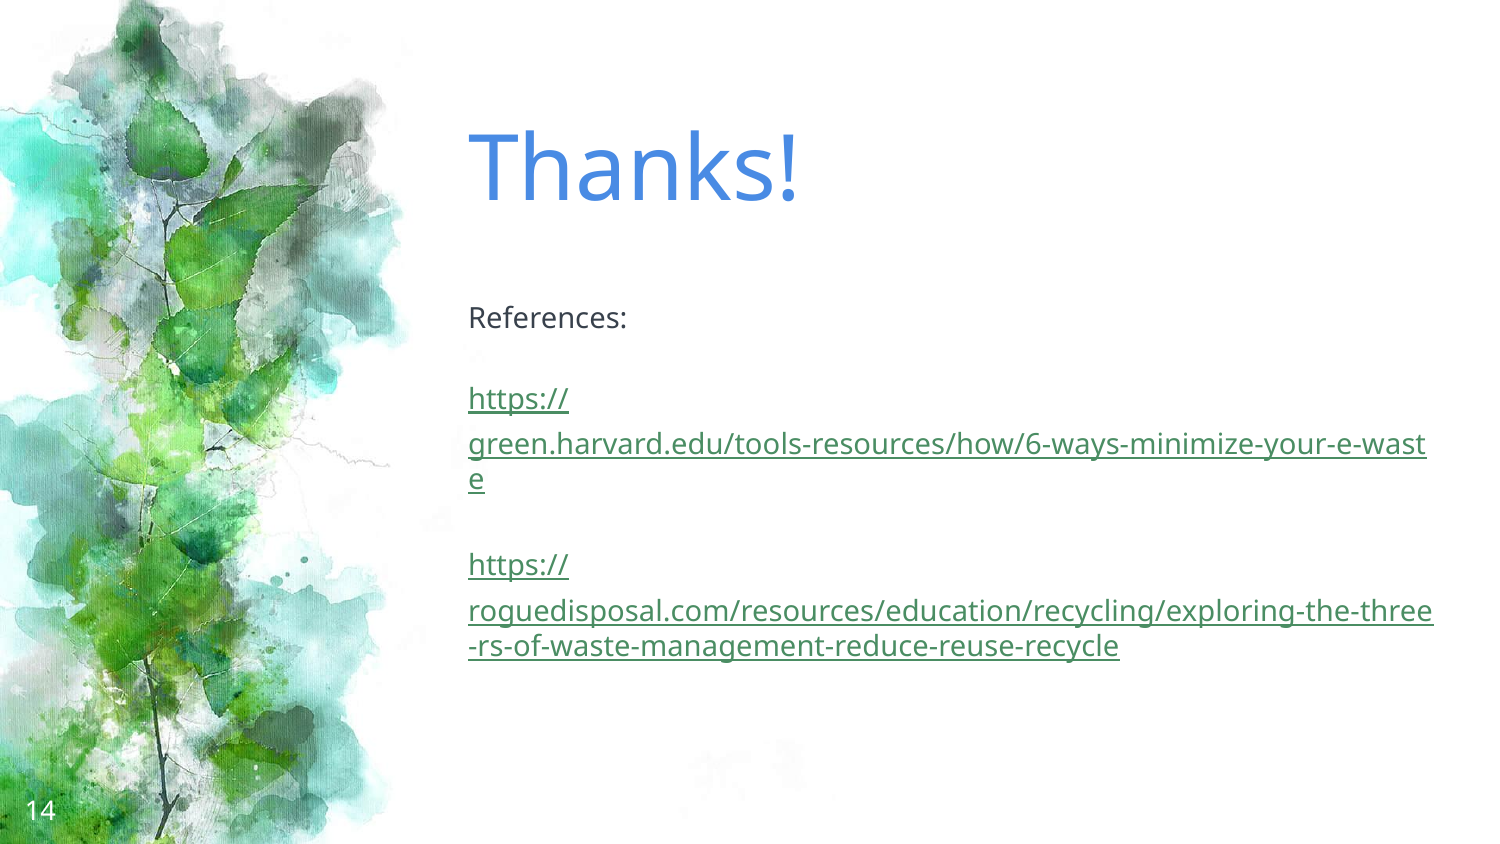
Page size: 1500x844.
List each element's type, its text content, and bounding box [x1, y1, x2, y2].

text_box Thanks! [468, 87, 1167, 219]
slide_number 14 [24, 779, 115, 844]
picture [0, 0, 1500, 844]
list References: https://green.harvard.edu/tools-resources/how/6-ways-minimize-your-e-waste https://roguedisposal.com/resources/education/recycling/exploring-the-three-rs-of-waste-management-reduce-reuse-recycle [468, 218, 1441, 787]
